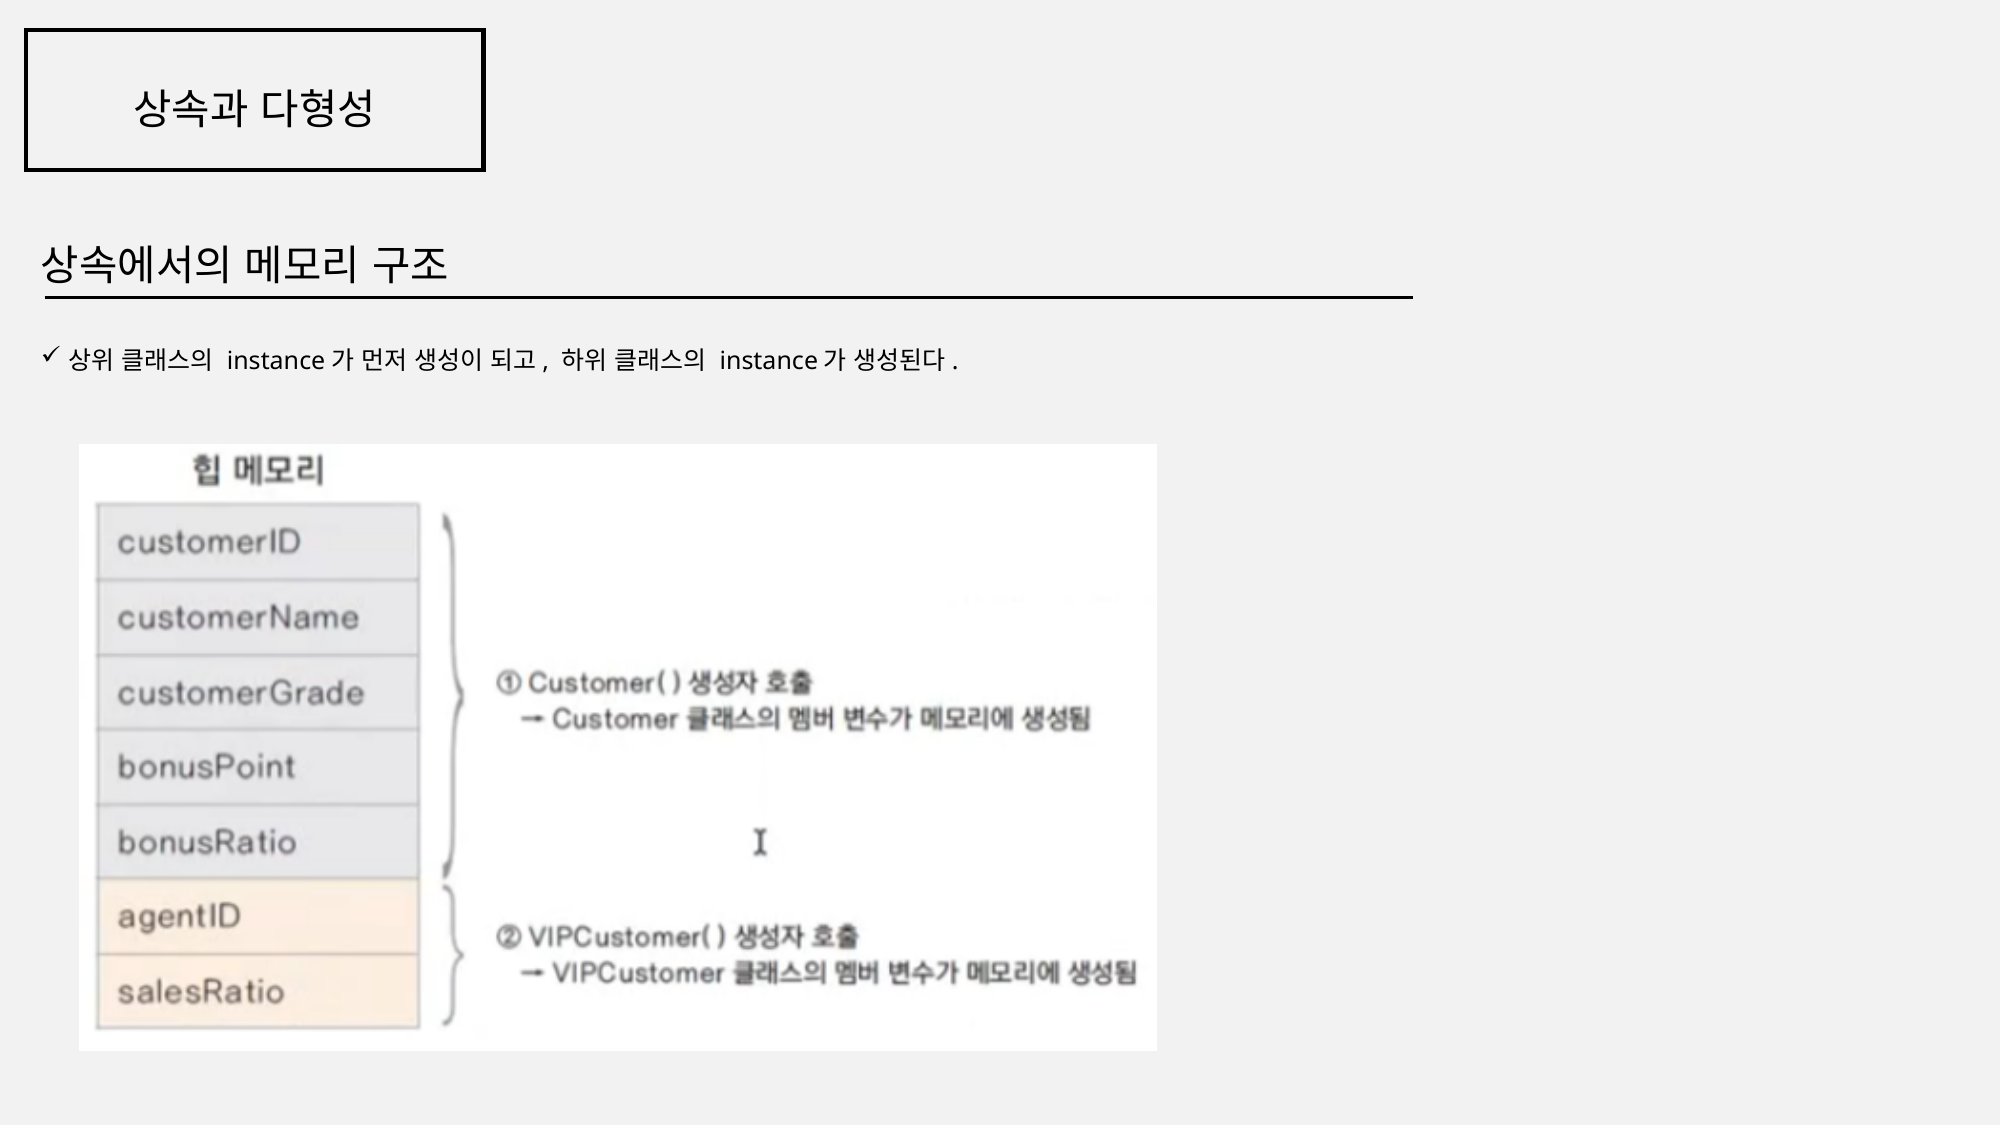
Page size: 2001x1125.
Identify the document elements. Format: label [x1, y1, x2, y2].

text_box [26, 29, 484, 171]
picture [79, 444, 1157, 1051]
text_box [26, 231, 1444, 377]
